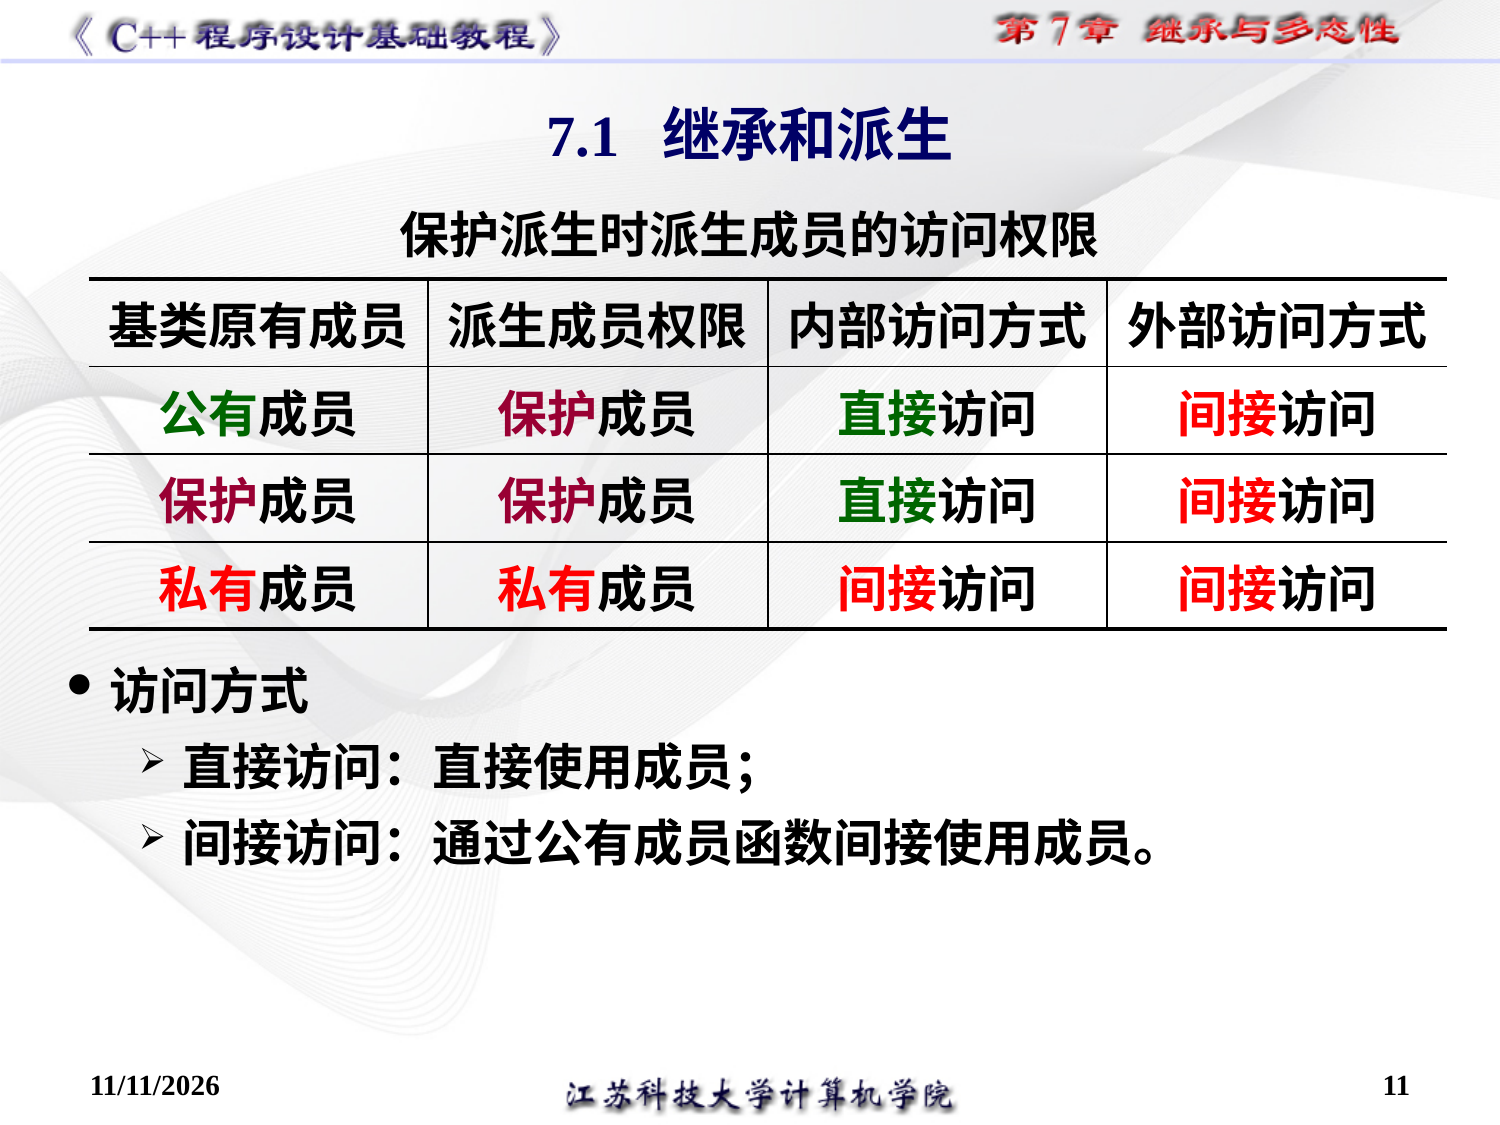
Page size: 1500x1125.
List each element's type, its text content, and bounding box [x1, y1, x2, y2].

table_cell 间接访问 [1108, 455, 1447, 541]
table_cell 直接访问 [769, 455, 1106, 541]
table_cell 私有成员 [429, 543, 767, 627]
table_header 基类原有成员 [89, 281, 427, 366]
picture [0, 0, 1500, 1125]
table_cell 直接访问 [769, 367, 1106, 453]
title 7.1 继承和派生 [74, 80, 1426, 185]
table_header 派生成员权限 [429, 281, 767, 366]
table_cell 私有成员 [89, 543, 427, 627]
table_cell 保护成员 [429, 367, 767, 453]
list 保护派生时派生成员的访问权限 访问方式 直接访问：直接使用成员； 间接访问：通过公有成员函数间接使用成员。 [51, 196, 1448, 1036]
table_cell 间接访问 [1108, 367, 1447, 453]
table_cell 间接访问 [1108, 543, 1447, 627]
table_cell 公有成员 [89, 367, 427, 453]
table_cell 保护成员 [429, 455, 767, 541]
table_header 外部访问方式 [1108, 281, 1447, 366]
table_cell 保护成员 [89, 455, 427, 541]
table_header 内部访问方式 [769, 281, 1106, 366]
table_cell 间接访问 [769, 543, 1106, 627]
